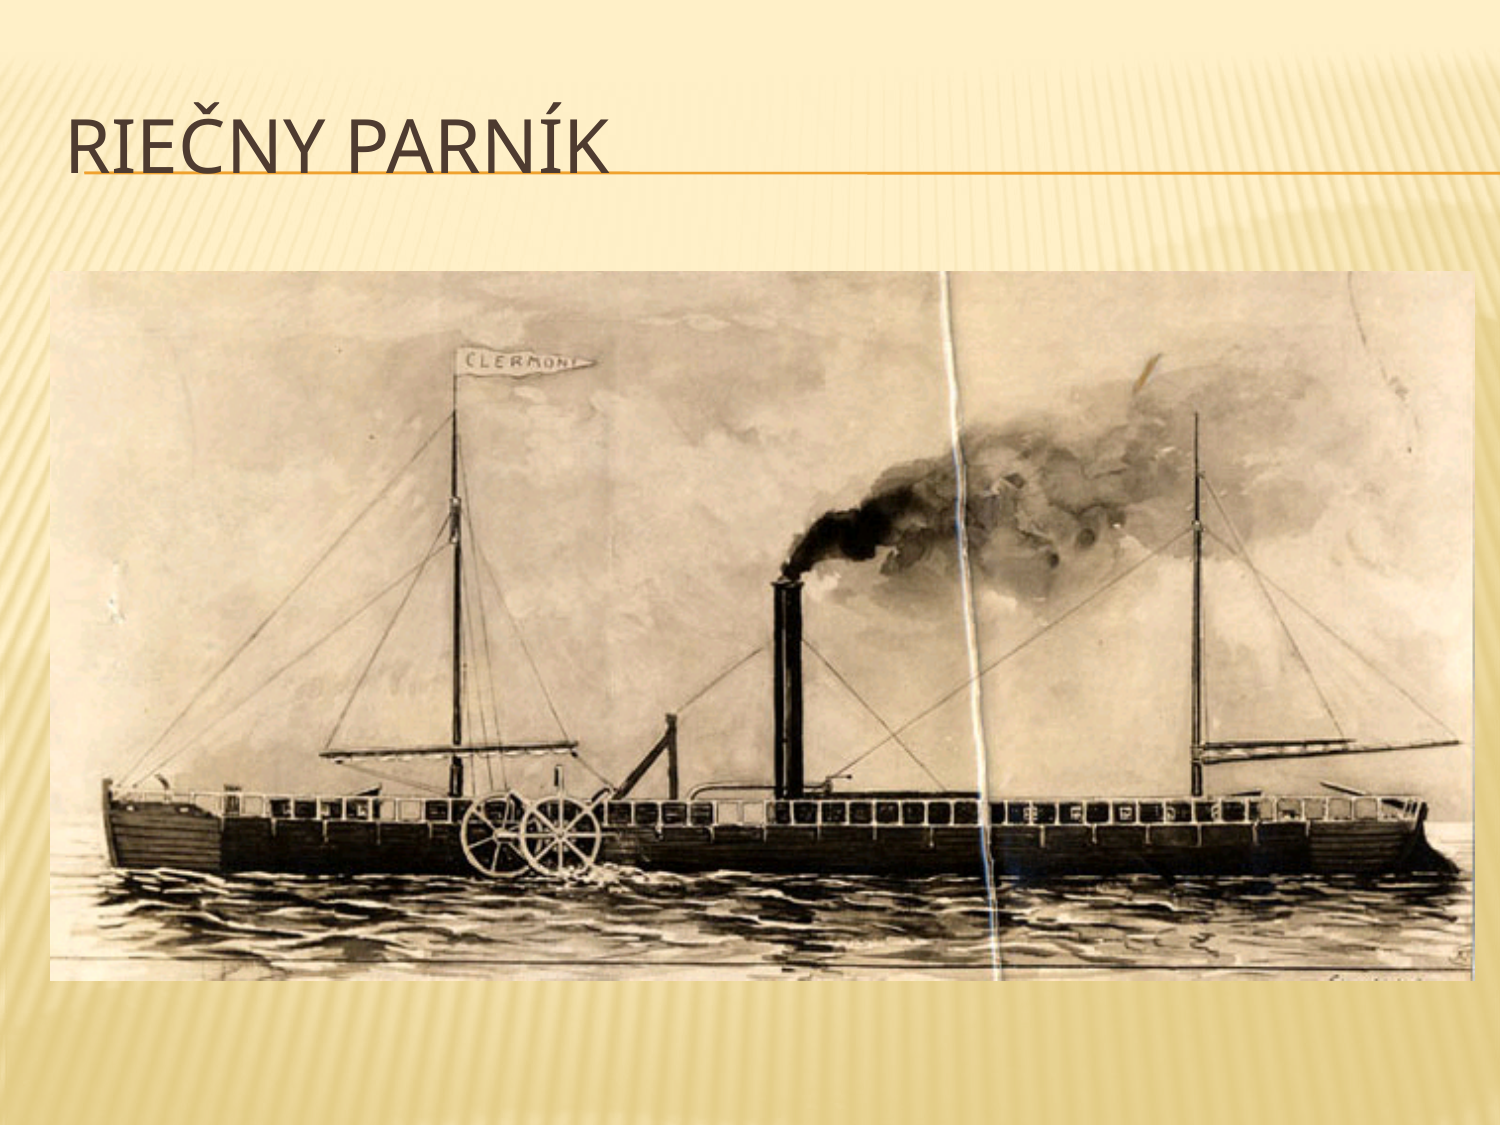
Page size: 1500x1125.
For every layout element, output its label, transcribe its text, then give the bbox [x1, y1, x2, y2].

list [49, 271, 1476, 981]
title Riečny parník [50, 75, 1475, 213]
